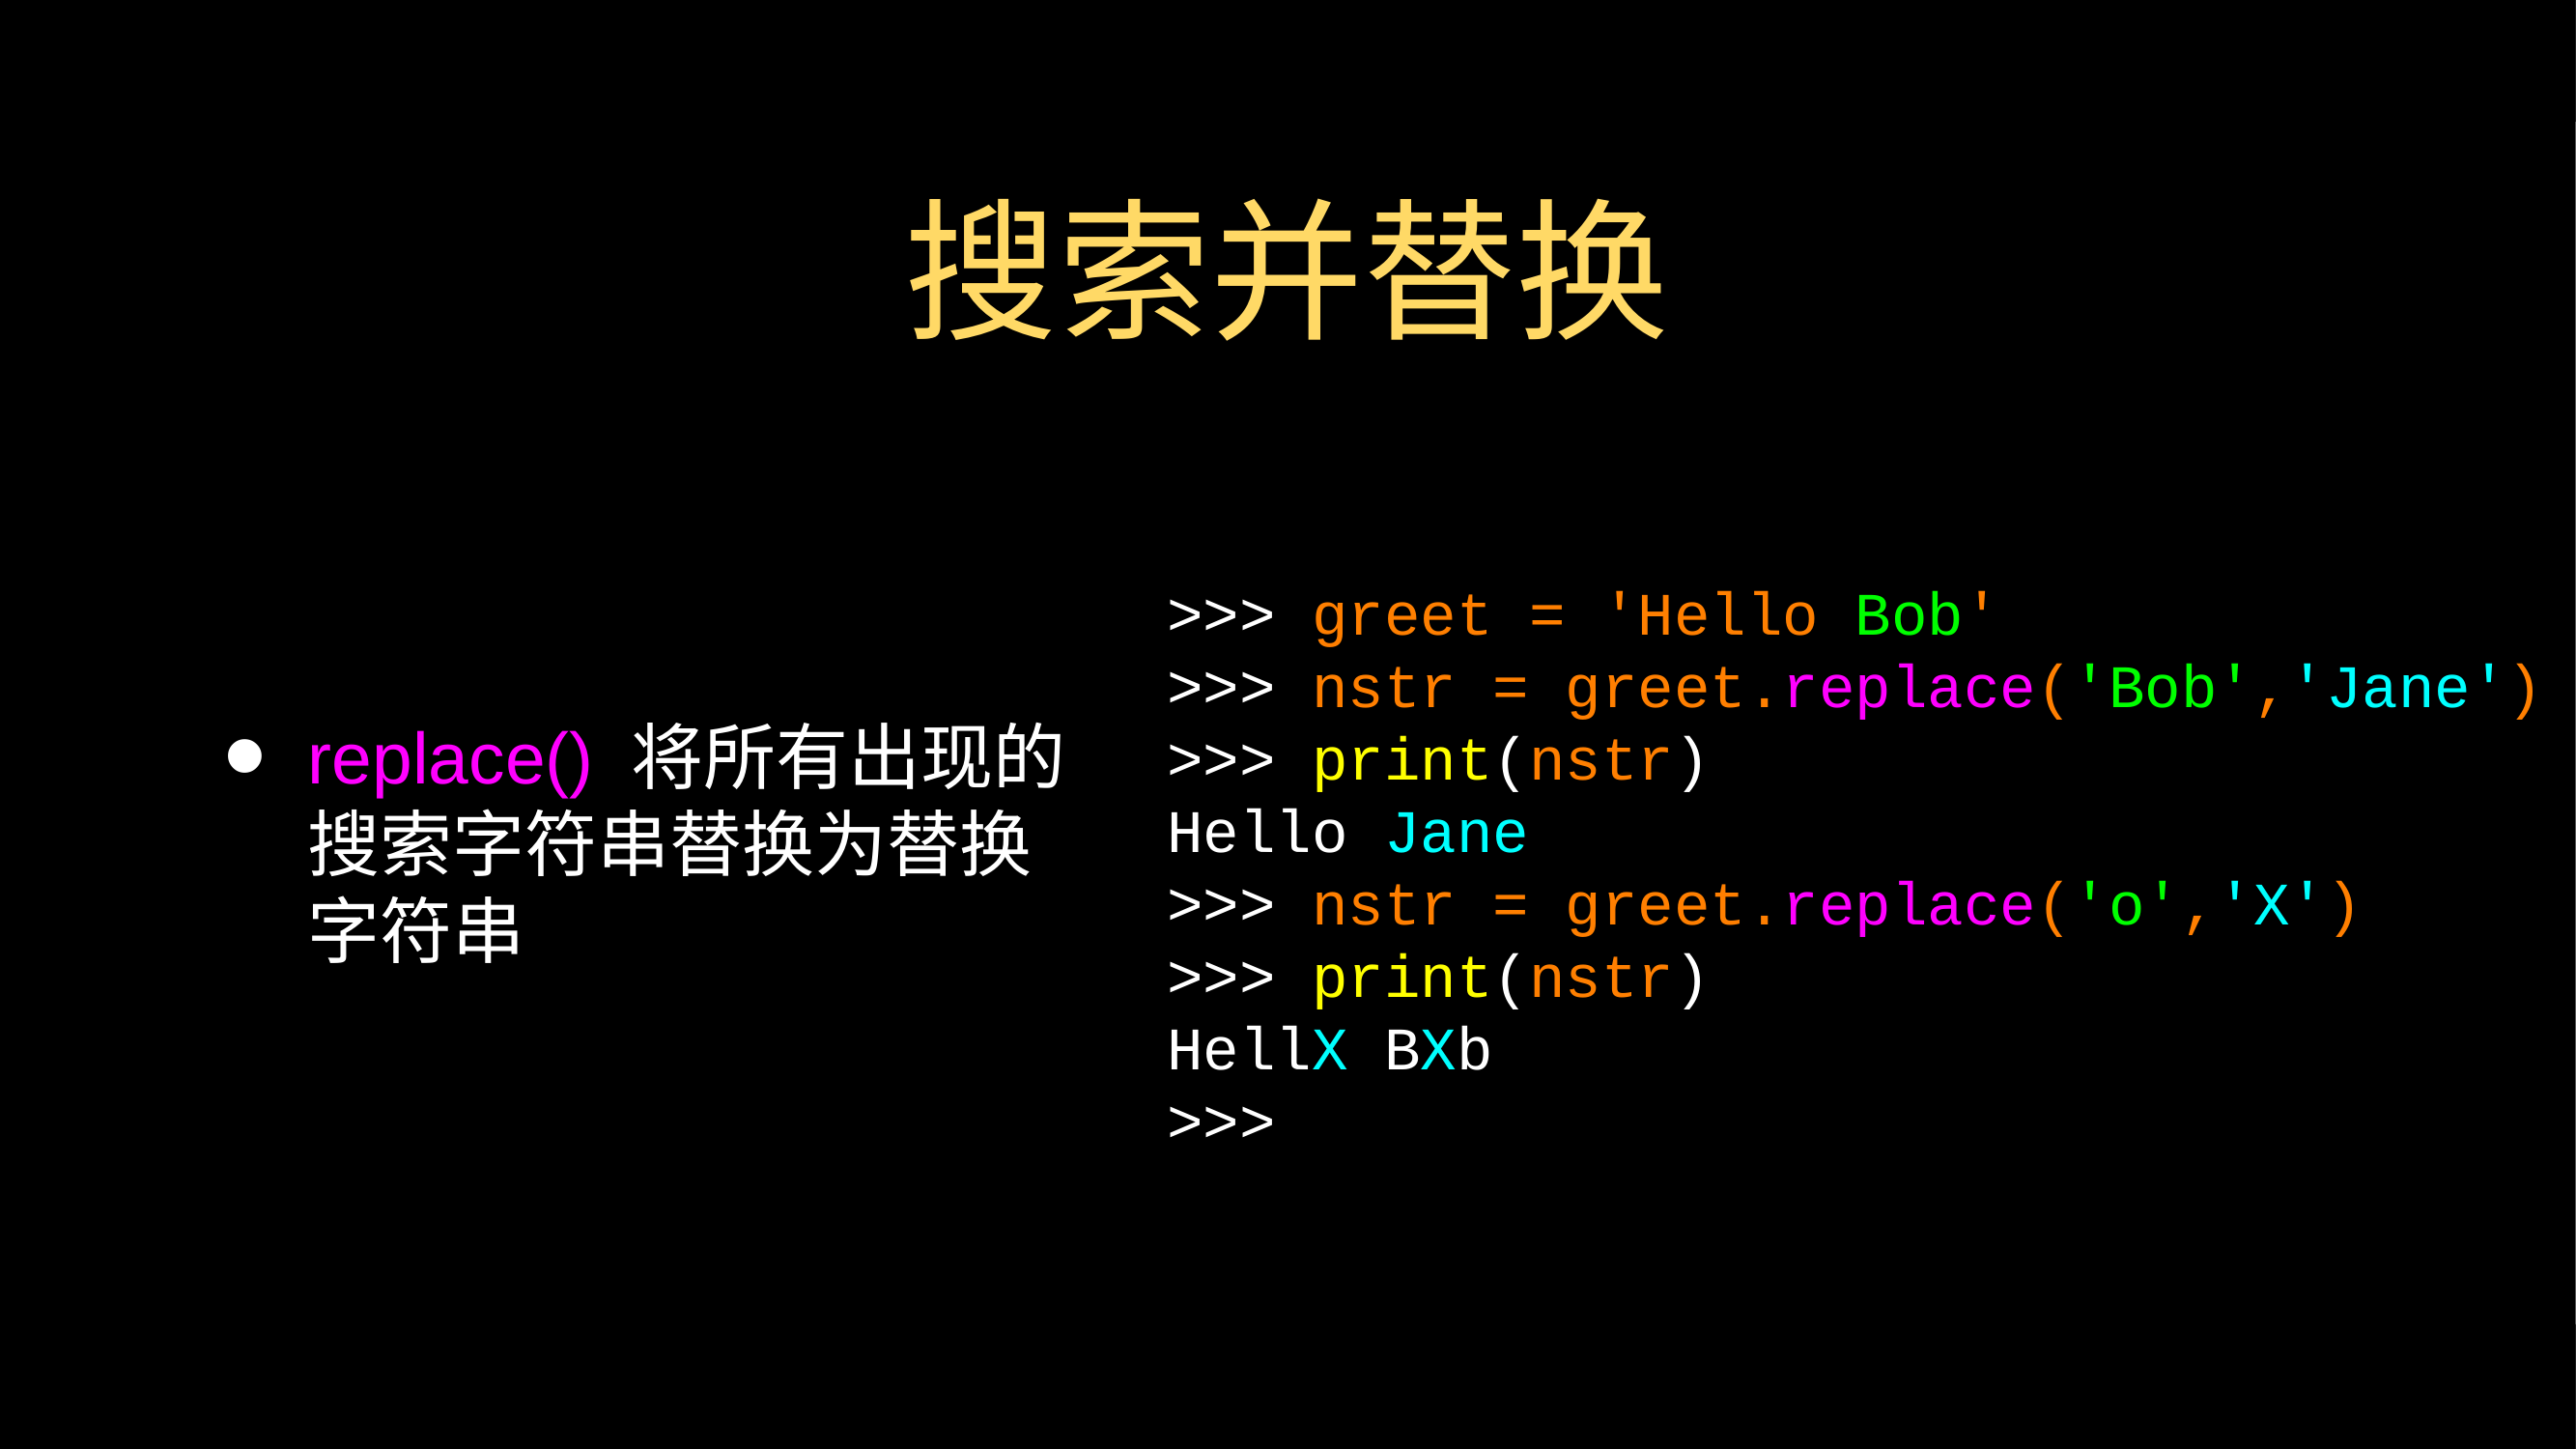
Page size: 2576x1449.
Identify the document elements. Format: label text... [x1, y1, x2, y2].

list replace() 将所有出现的搜索字符串替换为替换字符串 [183, 310, 1081, 1216]
title 搜索并替换 [183, 131, 2392, 404]
text_box >>> greet = 'Hello Bob' >>> nstr = greet.replace('Bob','Jane') >>> print(nstr) Hello Jane >>> nstr = greet.replace('o','X') >>> print(nstr) HellX BXb >>> [1167, 574, 2576, 1154]
